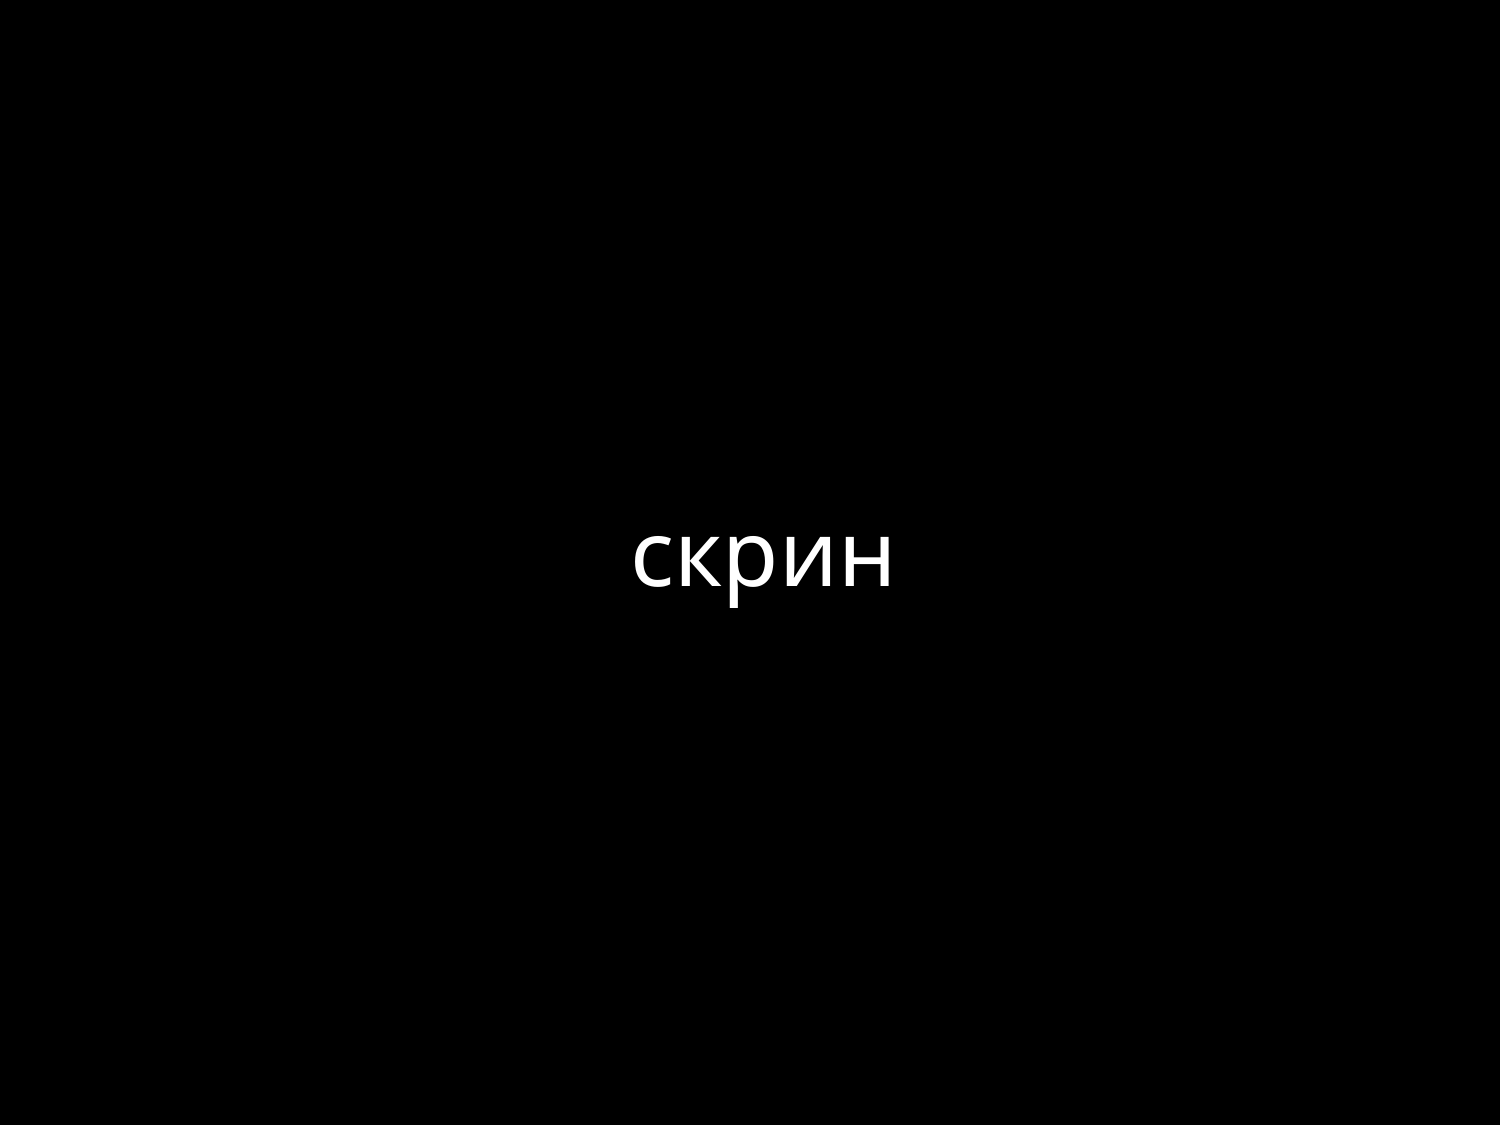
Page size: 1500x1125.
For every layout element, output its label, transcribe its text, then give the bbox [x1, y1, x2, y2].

title скрин [88, 456, 1439, 644]
